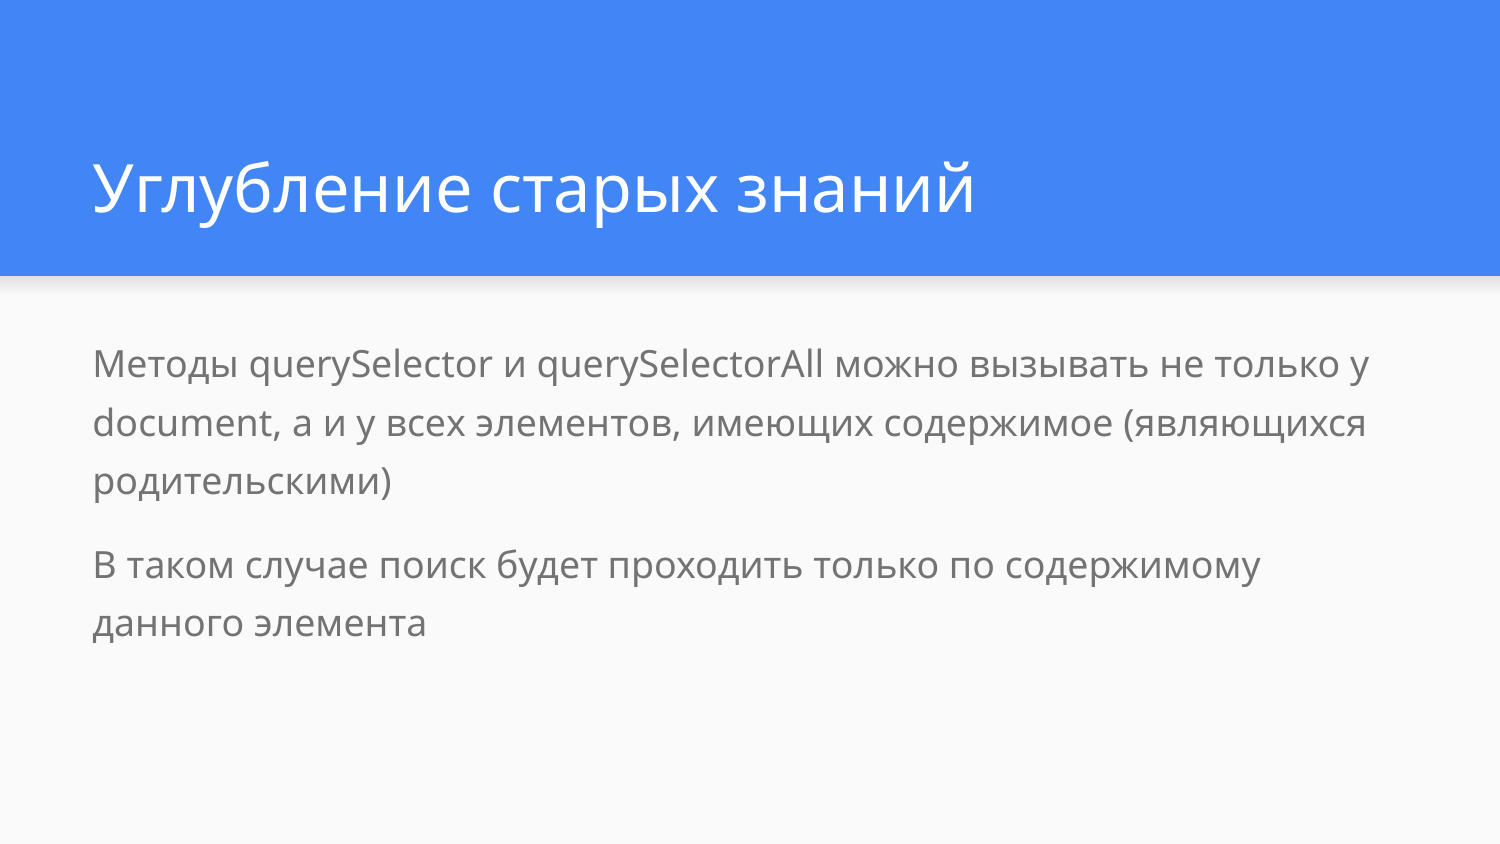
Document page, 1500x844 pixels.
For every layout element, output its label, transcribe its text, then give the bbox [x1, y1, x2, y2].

list Методы querySelector и querySelectorAll можно вызывать не только у document, а и у всех элементов, имеющих содержимое (являющихся родительскими) В таком случае поиск будет проходить только по содержимому данного элемента [77, 314, 1427, 760]
title Углубление старых знаний [77, 121, 1427, 248]
